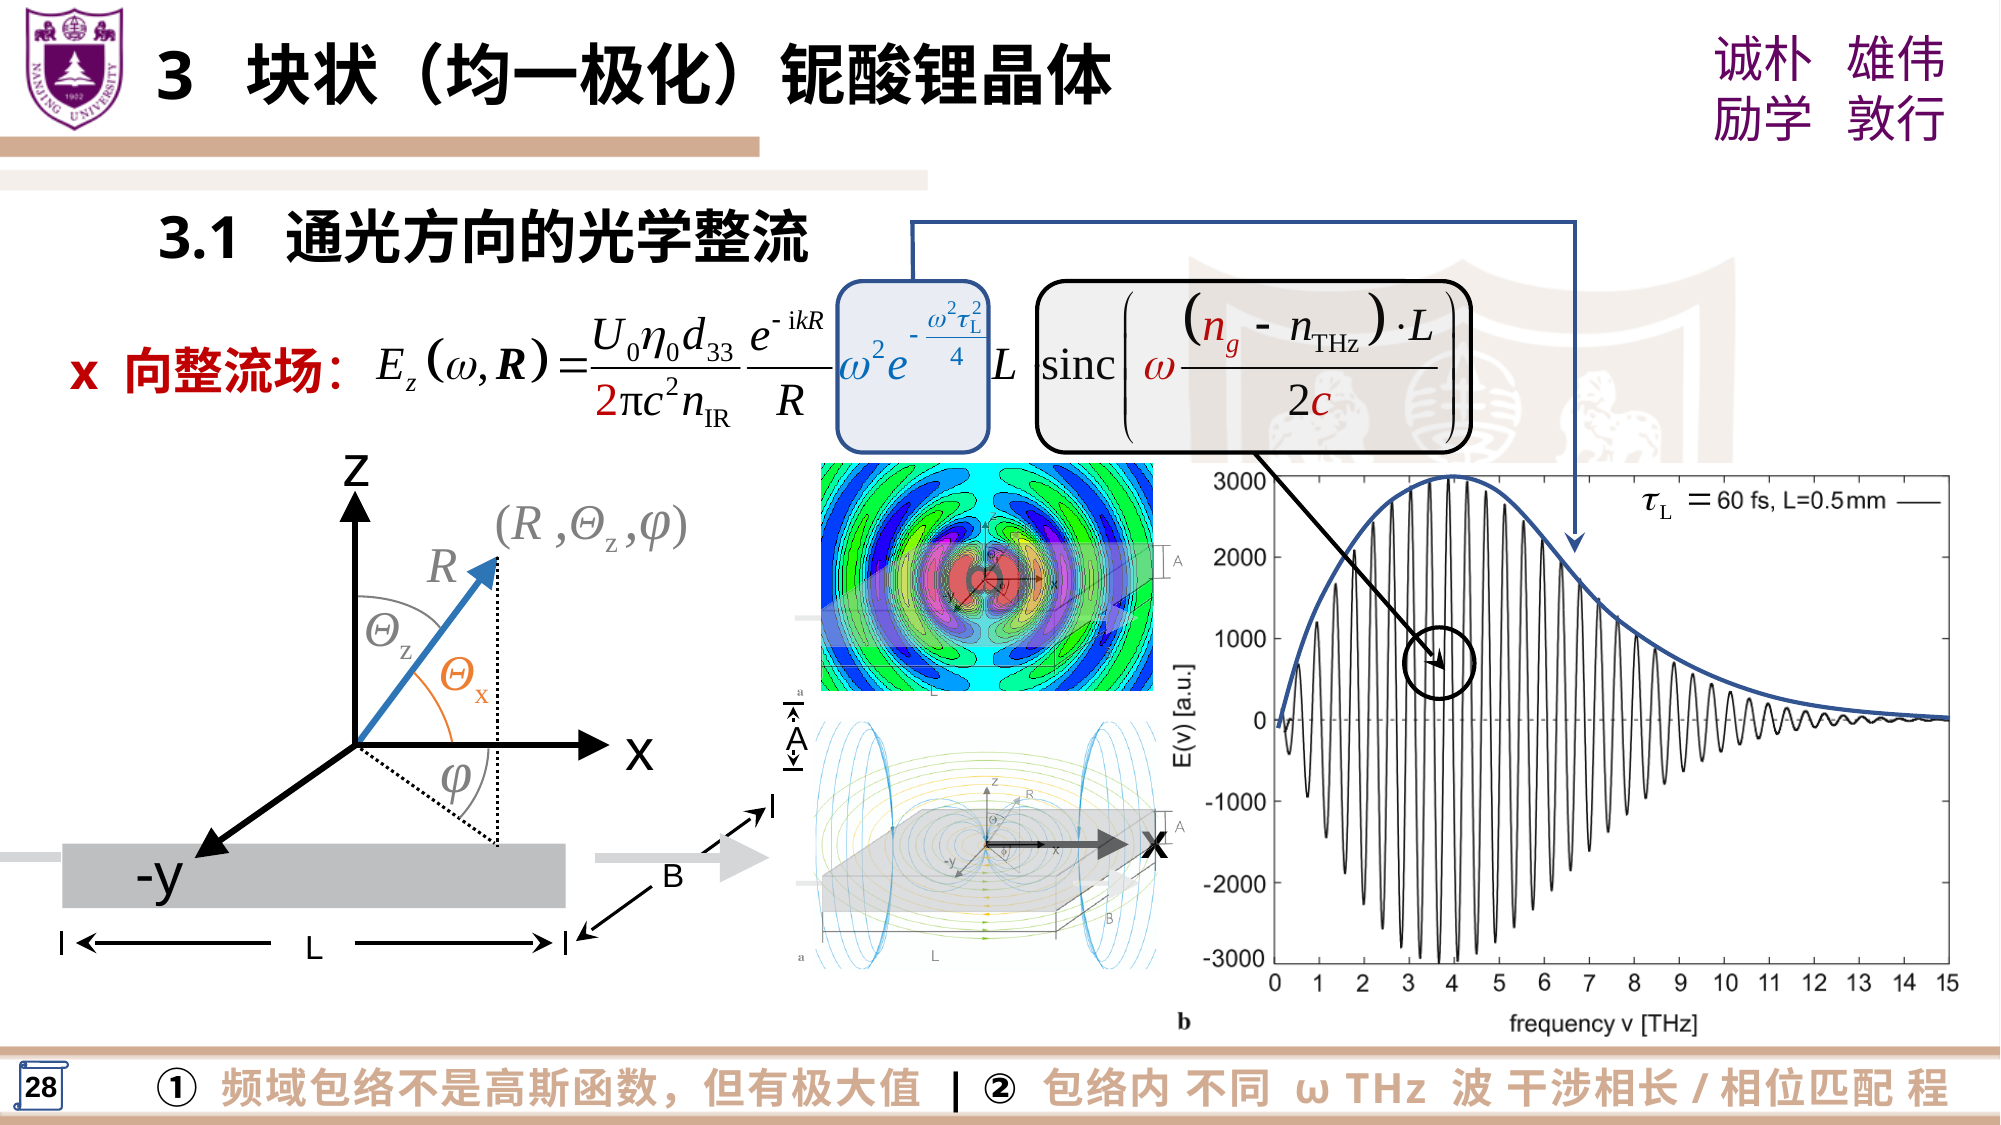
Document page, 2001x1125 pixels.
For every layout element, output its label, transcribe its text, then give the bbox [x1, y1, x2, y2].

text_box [95, 410, 730, 914]
text_box 3.1 通光方向的光学整流 [143, 193, 850, 278]
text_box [1637, 473, 1711, 528]
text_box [812, 463, 837, 510]
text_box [0, 703, 817, 974]
text_box ① 频域包络不是高斯函数，但有极大值 | ② 包络内 不同 ω THz 波 干涉相长/相位匹配 程度 [141, 1054, 2000, 1125]
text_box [812, 965, 1159, 972]
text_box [812, 700, 1159, 776]
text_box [367, 282, 837, 456]
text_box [837, 220, 1950, 729]
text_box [1037, 281, 1475, 699]
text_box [5, 1061, 77, 1111]
picture [730, 456, 837, 703]
text_box x 向整流场： [54, 320, 349, 408]
picture [0, 0, 2001, 1125]
text_box 3 块状（均一极化）铌酸锂晶体 [141, 25, 1666, 121]
